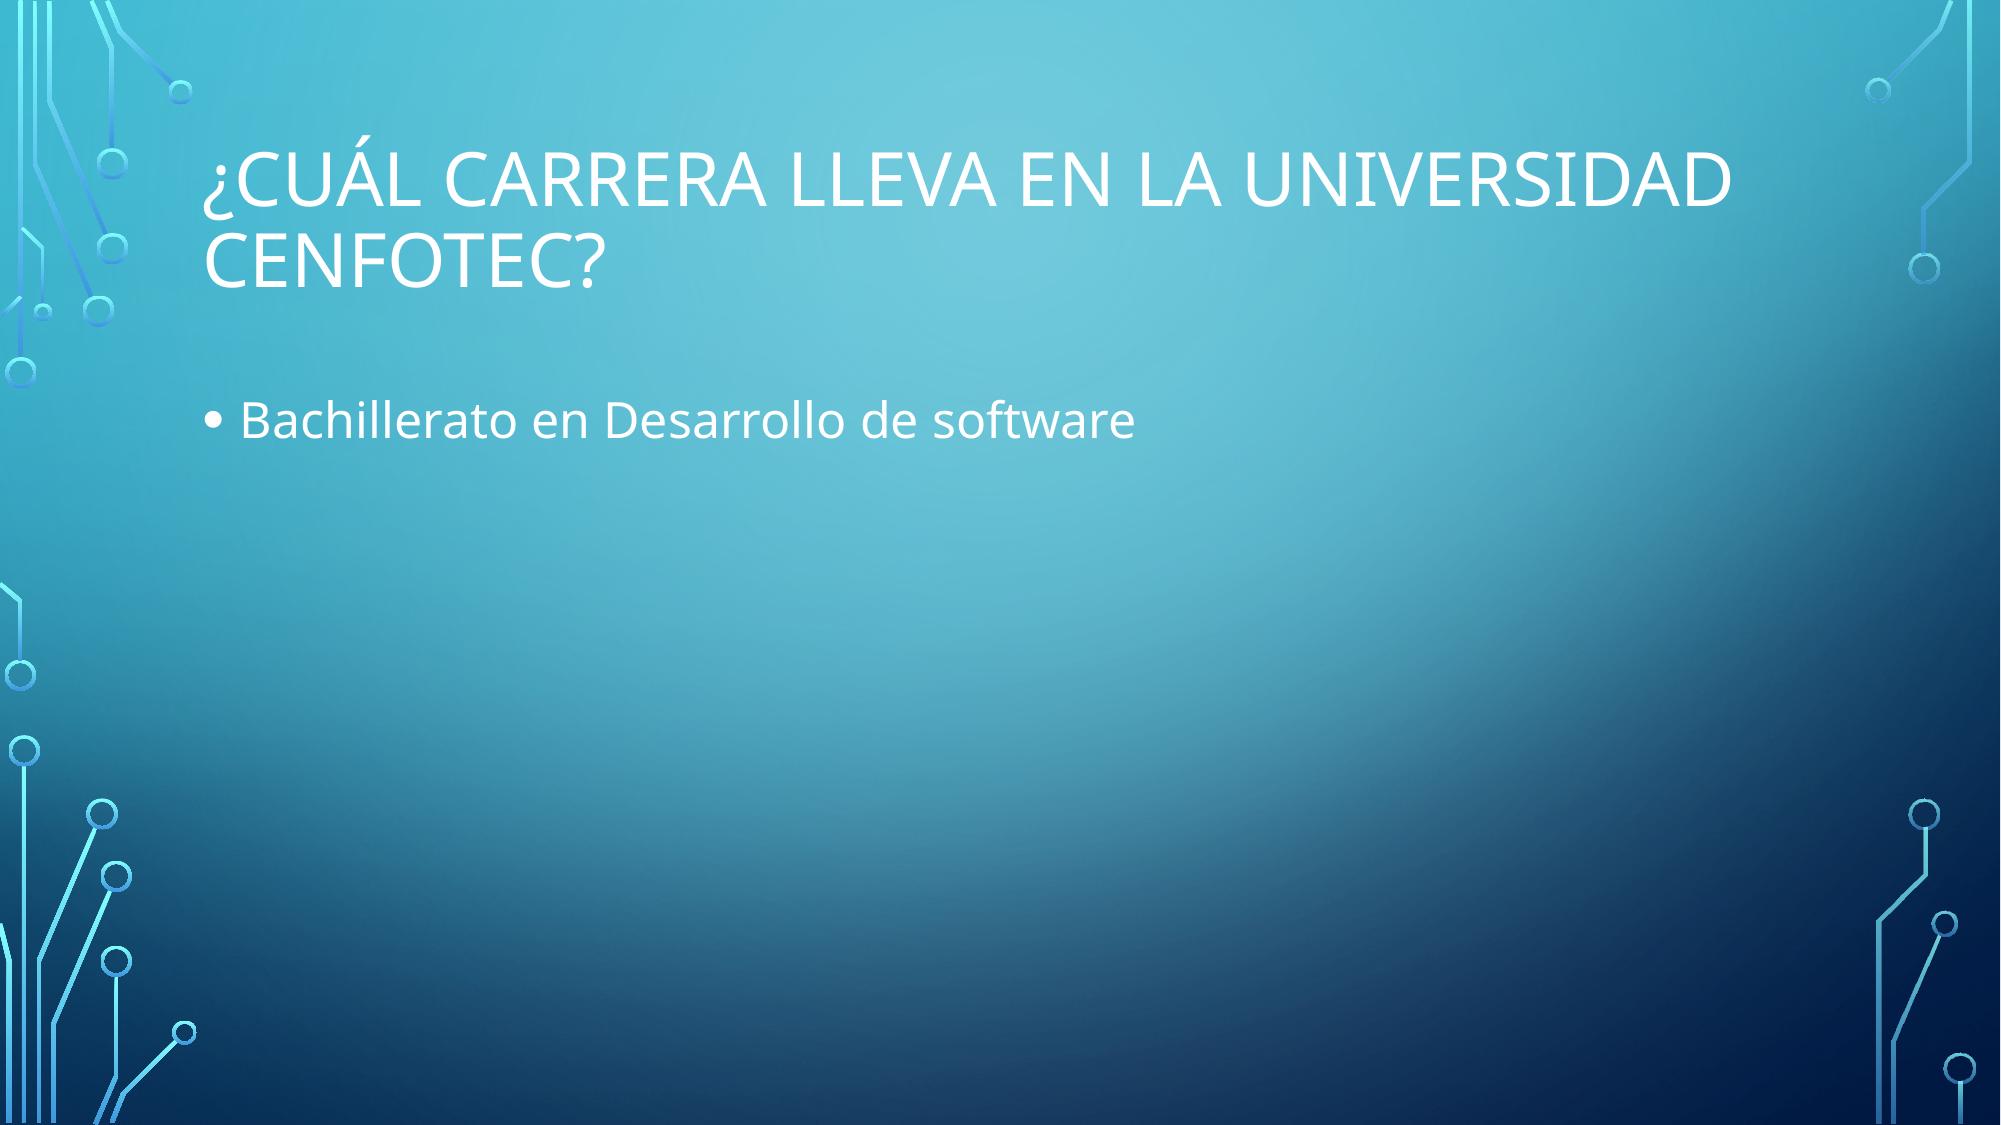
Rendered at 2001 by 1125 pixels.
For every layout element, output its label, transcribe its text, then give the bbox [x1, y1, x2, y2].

title ¿Cuál carrera lleva en la Universidad Cenfotec? [187, 101, 1813, 344]
list Bachillerato en Desarrollo de software [187, 369, 1813, 950]
